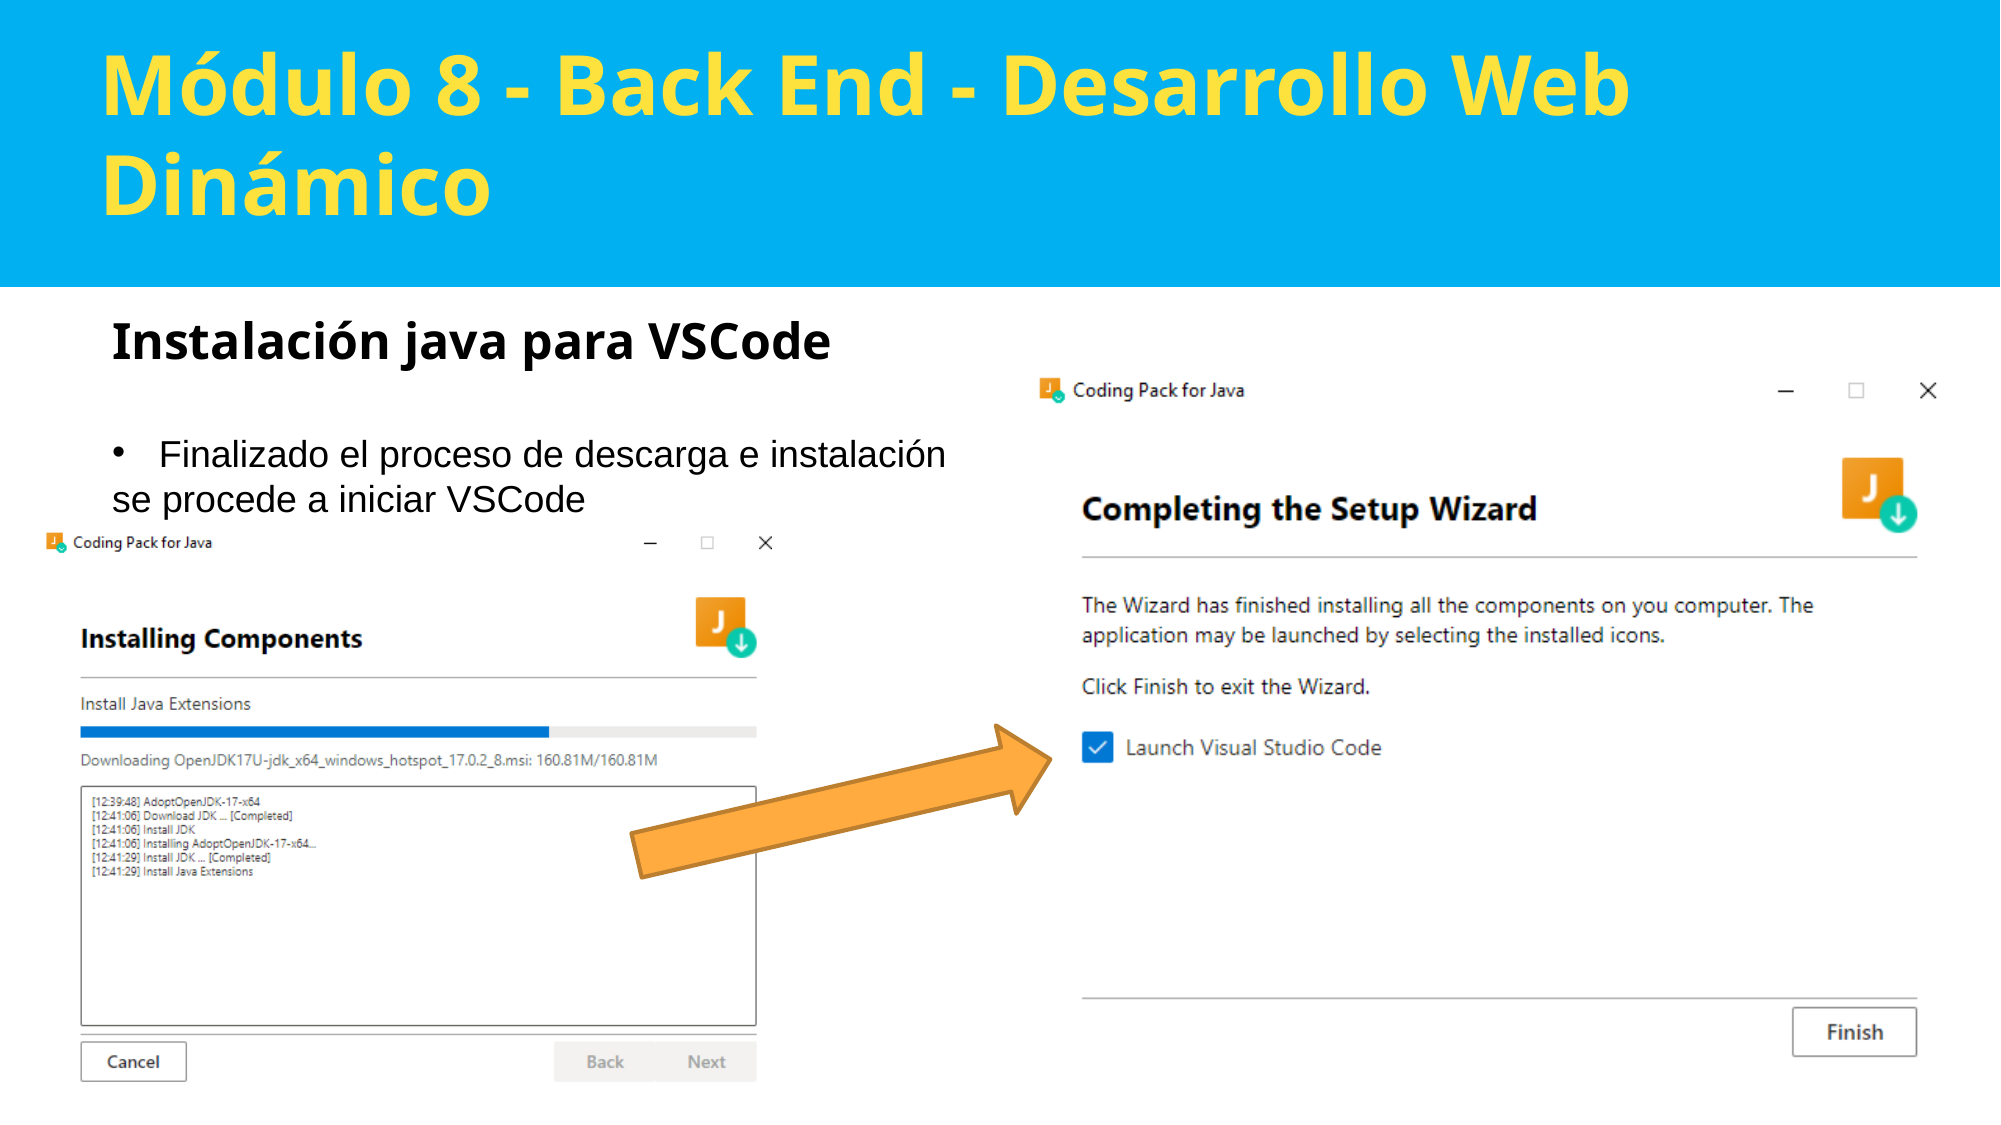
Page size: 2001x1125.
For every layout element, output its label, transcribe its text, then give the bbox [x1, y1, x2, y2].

text_box Módulo 8 - Back End - Desarrollo Web Dinámico [92, 24, 1901, 222]
picture [43, 528, 772, 1102]
picture [1037, 372, 1941, 1076]
text_box [0, 0, 2000, 287]
text_box Instalación java para VSCode Finalizado el proceso de descarga e instalación se procede a iniciar VSCode [92, 283, 1919, 546]
text_box [777, 723, 1032, 849]
